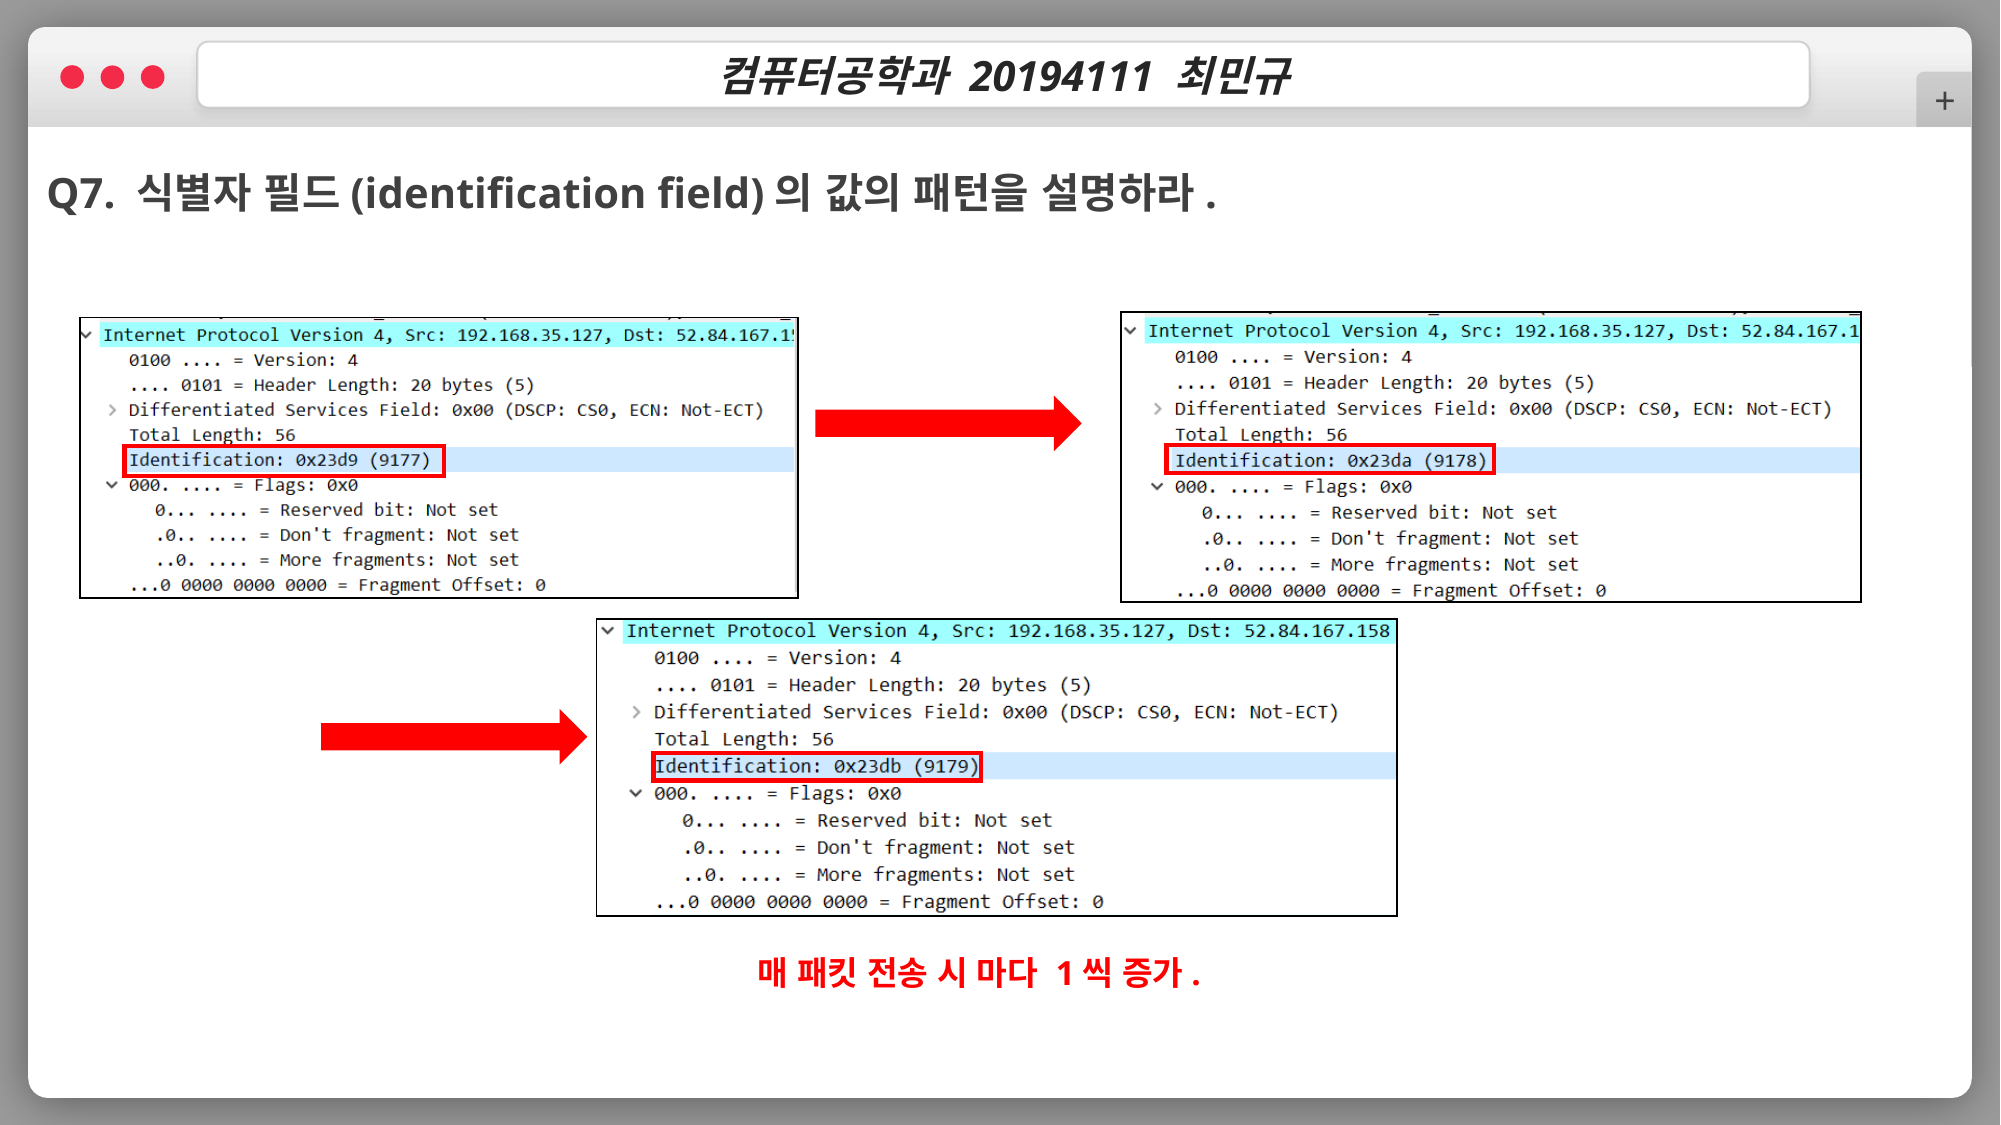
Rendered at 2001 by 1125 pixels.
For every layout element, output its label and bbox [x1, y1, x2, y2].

text_box [28, 27, 1972, 1098]
picture [1121, 312, 1861, 602]
picture [80, 318, 798, 598]
picture [597, 619, 1397, 916]
